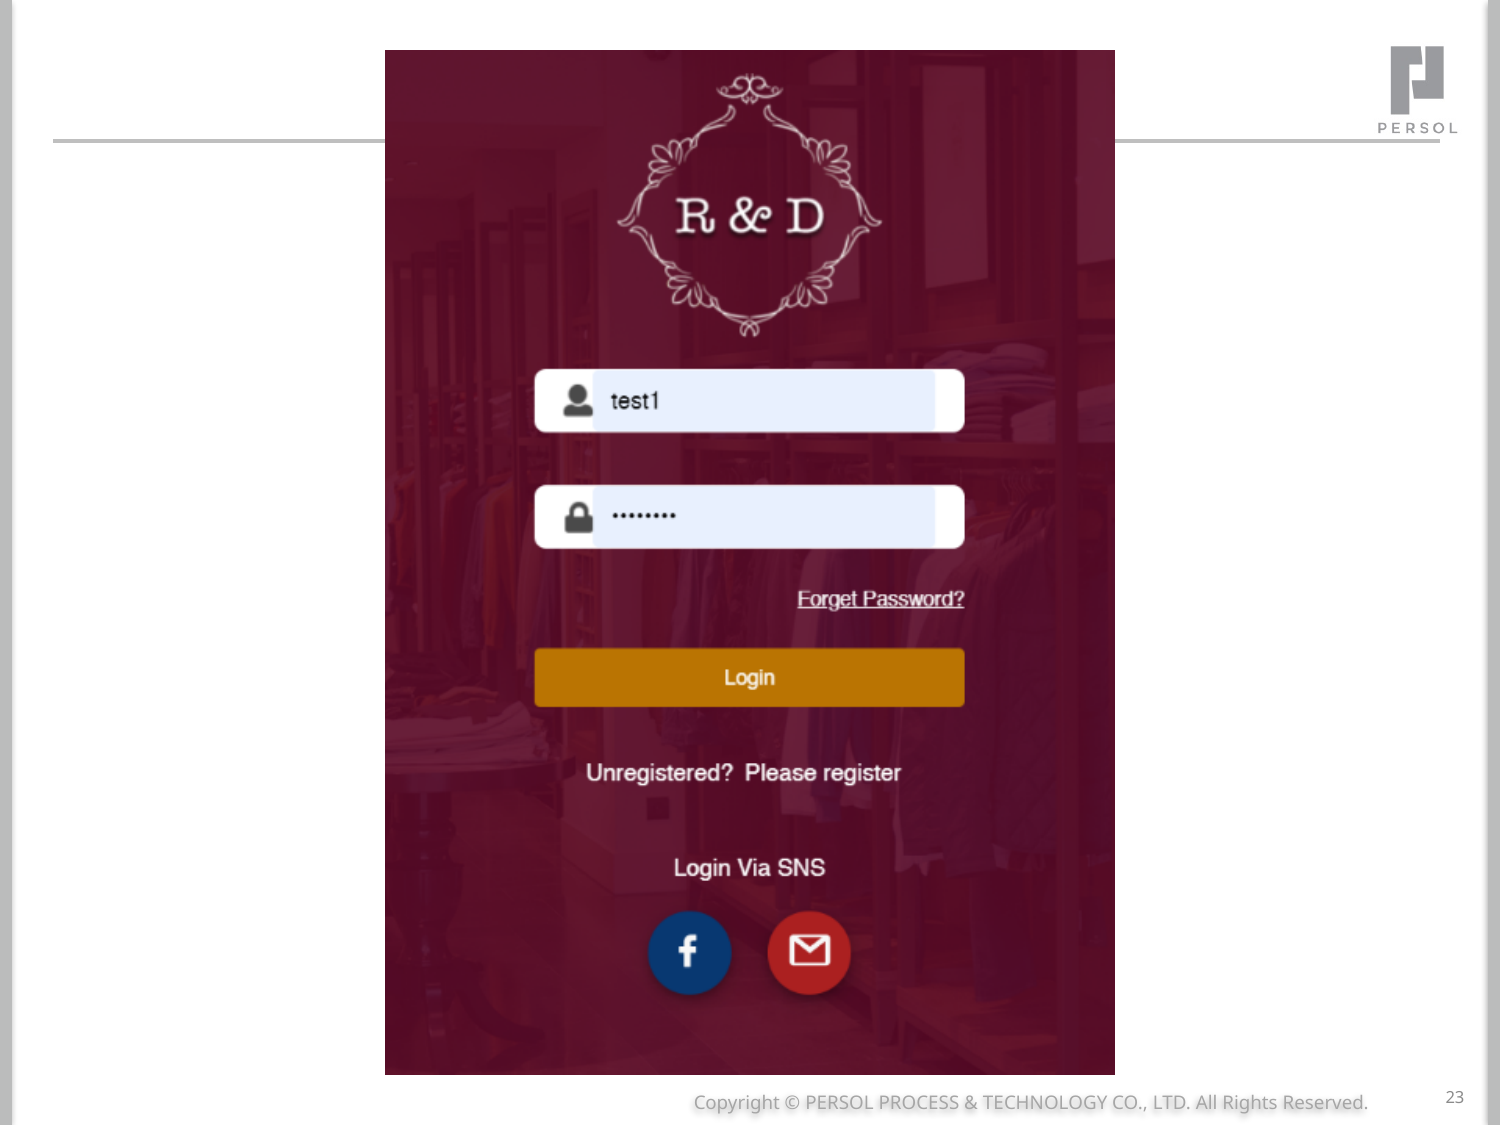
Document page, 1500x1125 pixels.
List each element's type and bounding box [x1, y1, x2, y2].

picture [1357, 25, 1478, 154]
picture [384, 50, 1115, 1075]
